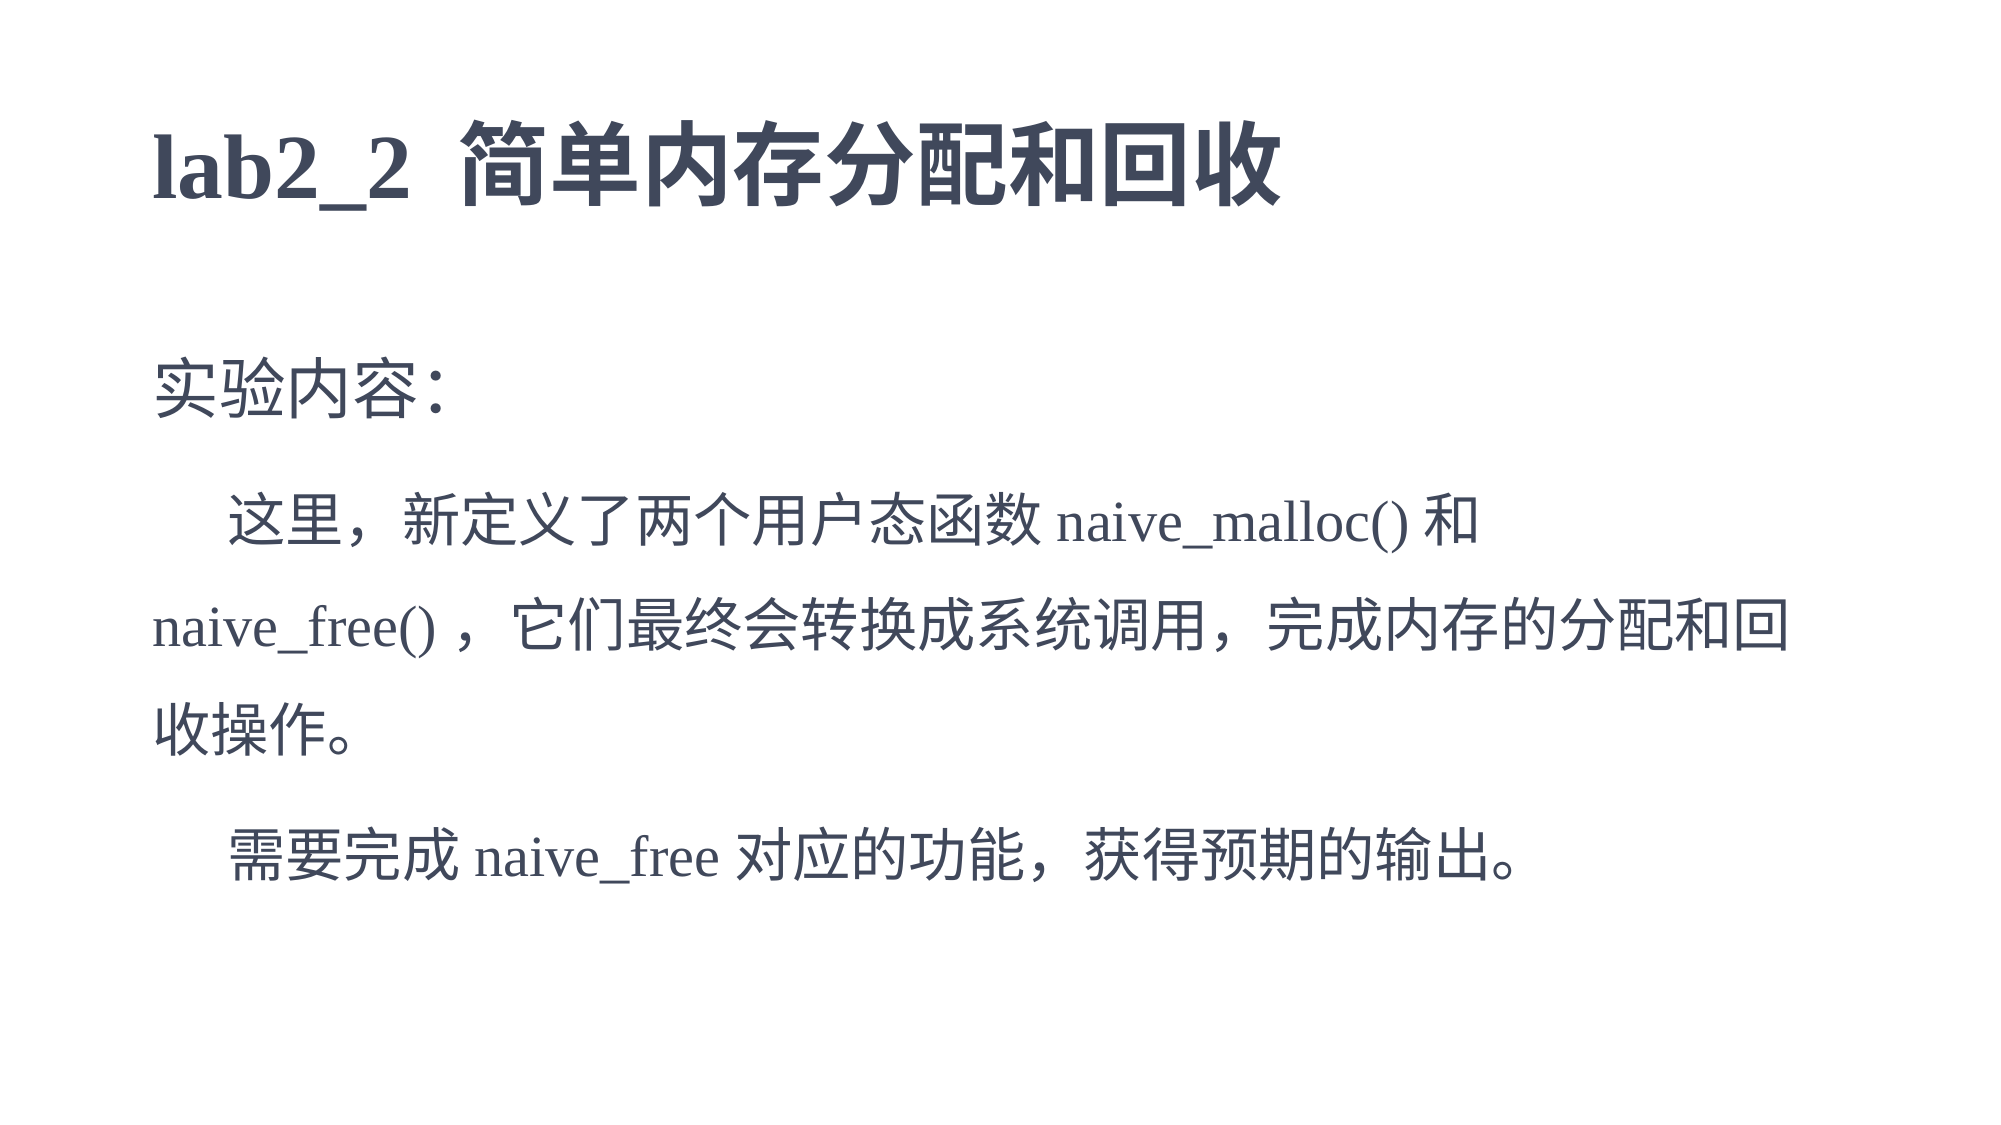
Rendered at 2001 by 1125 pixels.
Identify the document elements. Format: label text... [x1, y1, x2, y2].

list 实验内容： 这里，新定义了两个用户态函数naive_malloc()和naive_free()，它们最终会转换成系统调用，完成内存的分配和回收操作。 需要完成naive_free对应的功能，获得预期的输出。 [137, 299, 1863, 1014]
title lab2_2 简单内存分配和回收 [137, 59, 1863, 278]
